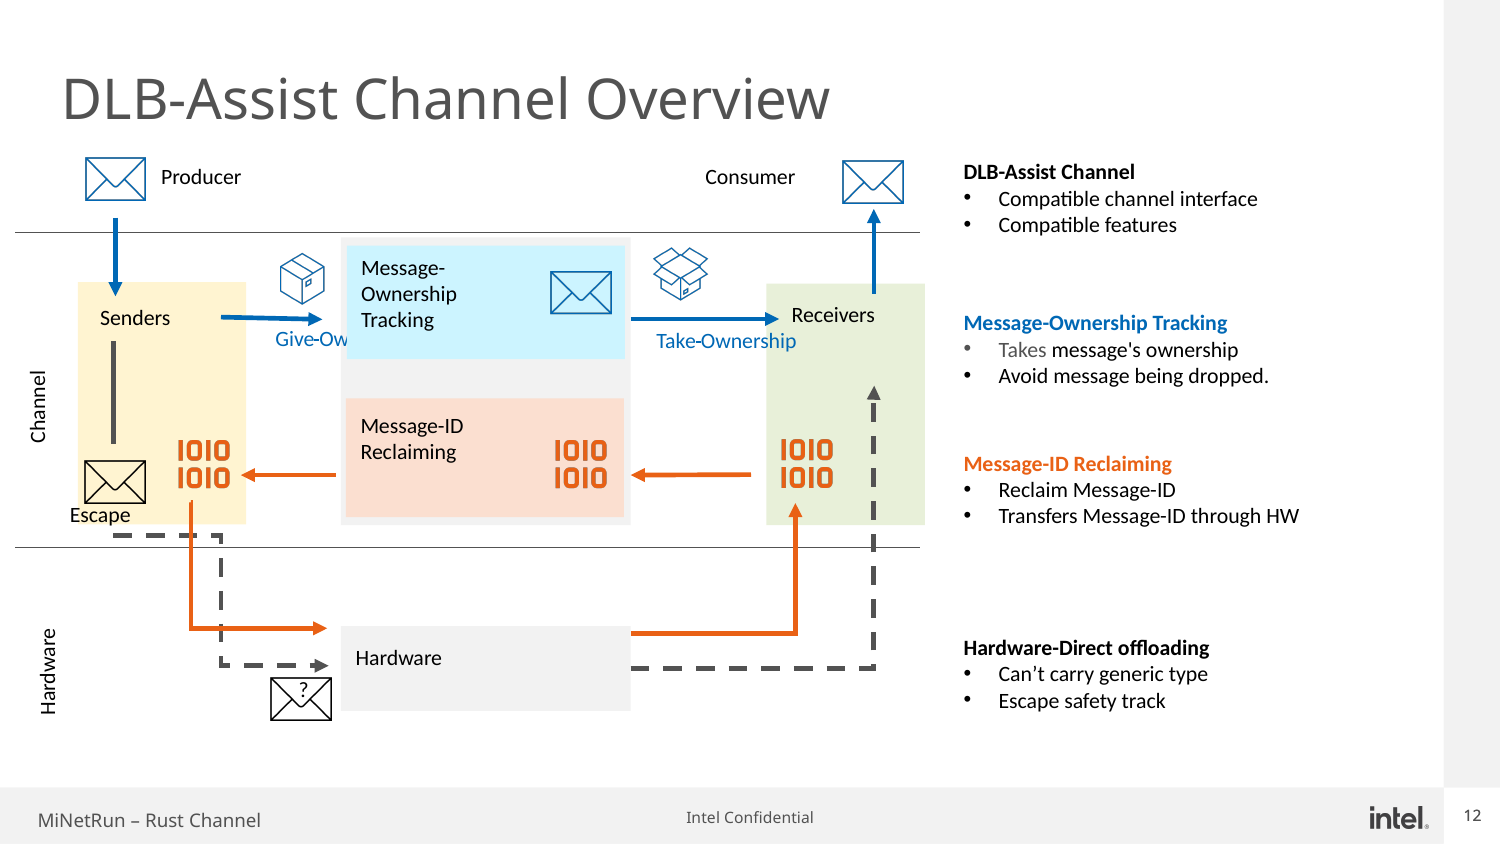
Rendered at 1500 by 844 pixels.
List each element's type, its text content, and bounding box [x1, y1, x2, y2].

text_box Escape [55, 493, 196, 535]
text_box [345, 397, 625, 518]
text_box Consumer [690, 155, 834, 197]
text_box [346, 245, 626, 360]
text_box Hardware [340, 635, 602, 677]
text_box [630, 503, 796, 634]
text_box Give Ownership [260, 316, 346, 358]
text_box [196, 497, 322, 634]
picture [76, 443, 154, 521]
text_box [765, 335, 926, 526]
picture [834, 143, 912, 221]
title DLB-Assist Channel Overview [46, 27, 1397, 175]
picture [171, 431, 237, 497]
picture [649, 242, 712, 305]
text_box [630, 385, 875, 669]
text_box Message-Ownership Tracking [346, 246, 543, 340]
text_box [113, 535, 329, 666]
picture [1370, 806, 1429, 829]
picture [270, 247, 333, 310]
text_box [340, 625, 632, 712]
text_box Message-ID Reclaiming [345, 404, 548, 472]
text_box Message-ID Reclaiming Reclaim Message-ID Transfers Message-ID through HW [952, 443, 1417, 534]
text_box Message-Ownership Tracking Takes message's ownership Avoid message being dropped. [952, 303, 1417, 394]
picture [542, 254, 620, 331]
text_box [77, 281, 247, 497]
text_box Channel [15, 324, 57, 458]
text_box [340, 236, 632, 526]
text_box DLB-Assist Channel Compatible channel interface Compatible features [952, 152, 1417, 269]
text_box Senders [85, 296, 221, 338]
text_box Producer [154, 155, 291, 196]
text_box [765, 283, 872, 316]
text_box Receivers [776, 293, 957, 335]
text_box Hardware [25, 575, 67, 731]
picture [548, 431, 614, 497]
text_box Hardware-Direct offloading Can’t carry generic type Escape safety track [952, 628, 1417, 719]
text_box [876, 283, 926, 293]
picture [77, 140, 154, 218]
text_box Take Ownership [641, 318, 813, 360]
picture [774, 430, 840, 497]
picture [262, 660, 340, 738]
